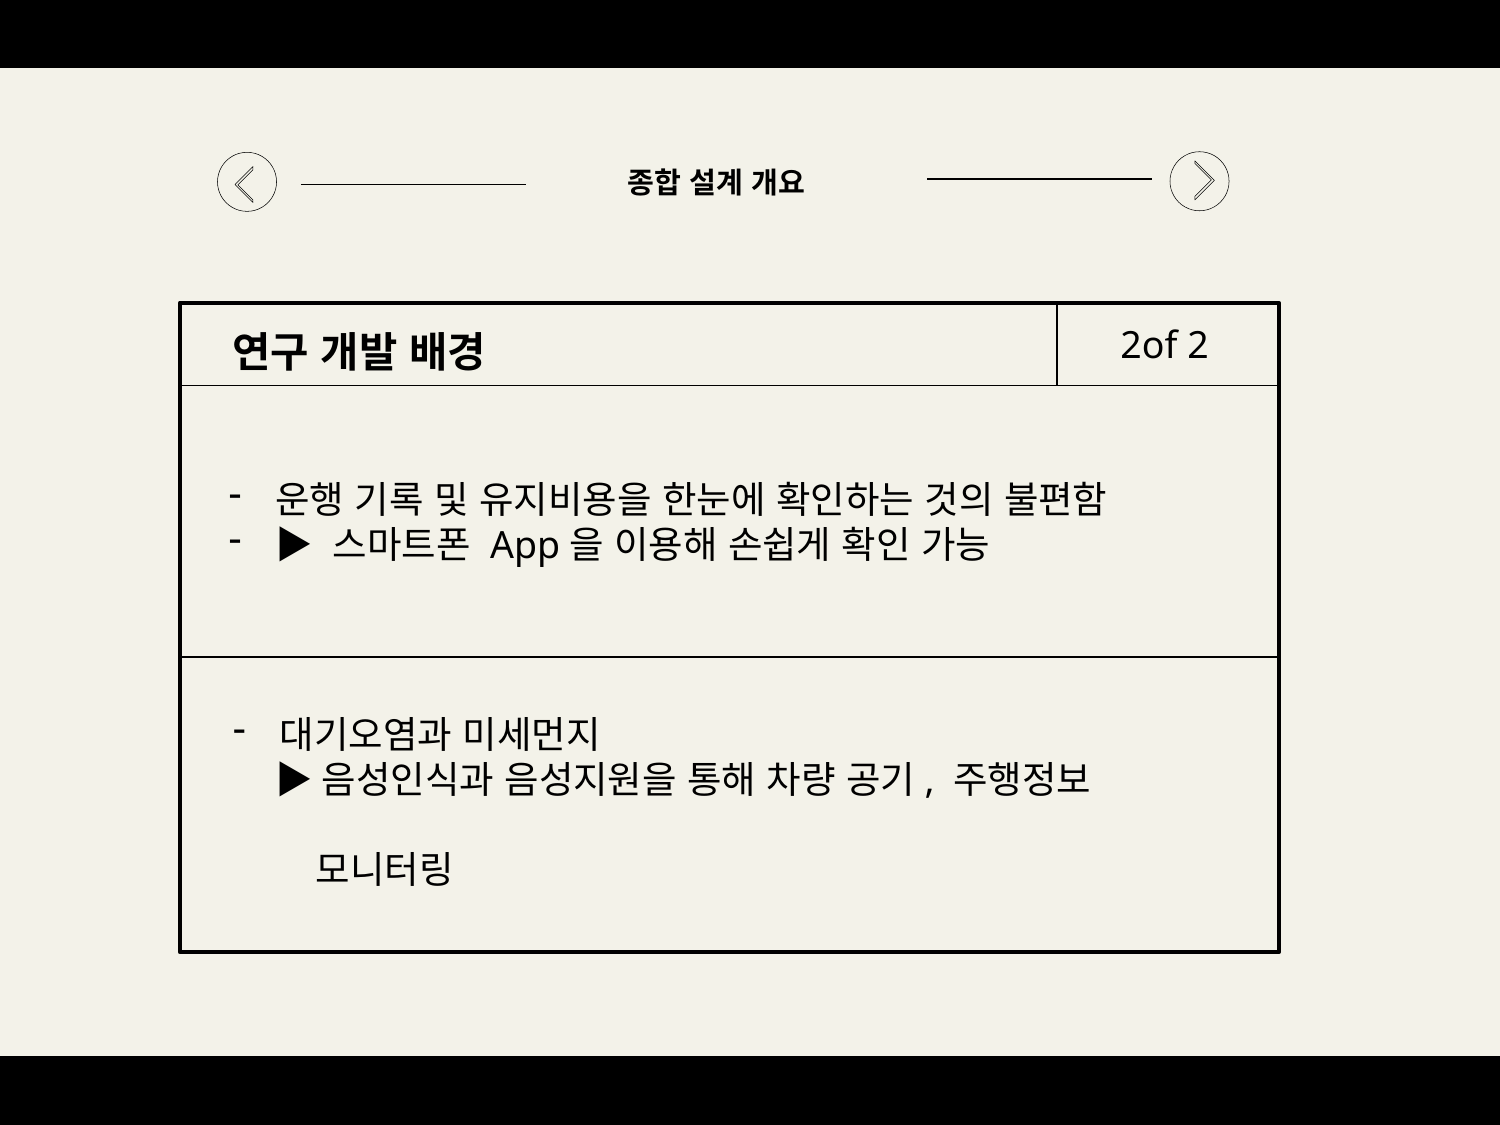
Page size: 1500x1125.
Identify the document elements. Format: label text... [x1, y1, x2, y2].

text_box [1192, 158, 1217, 202]
text_box [1167, 149, 1232, 213]
text_box [233, 164, 256, 205]
text_box 대기오염과 미세먼지 ▶음성인식과 음성지원을 통해 차량 공기, 주행정보 모니터링 [218, 704, 1213, 899]
text_box [0, 0, 1500, 68]
text_box 연구 개발 배경 [217, 318, 502, 384]
text_box [0, 1056, 1500, 1125]
text_box 운행 기록 및 유지비용을 한눈에 확인하는 것의 불편함 ▶ 스마트폰 App을 이용해 손쉽게 확인 가능 [214, 468, 1230, 573]
text_box 2of 2 [1105, 313, 1224, 374]
text_box [215, 150, 279, 214]
text_box 종합 설계 개요 [612, 156, 821, 207]
text_box [178, 301, 1281, 954]
